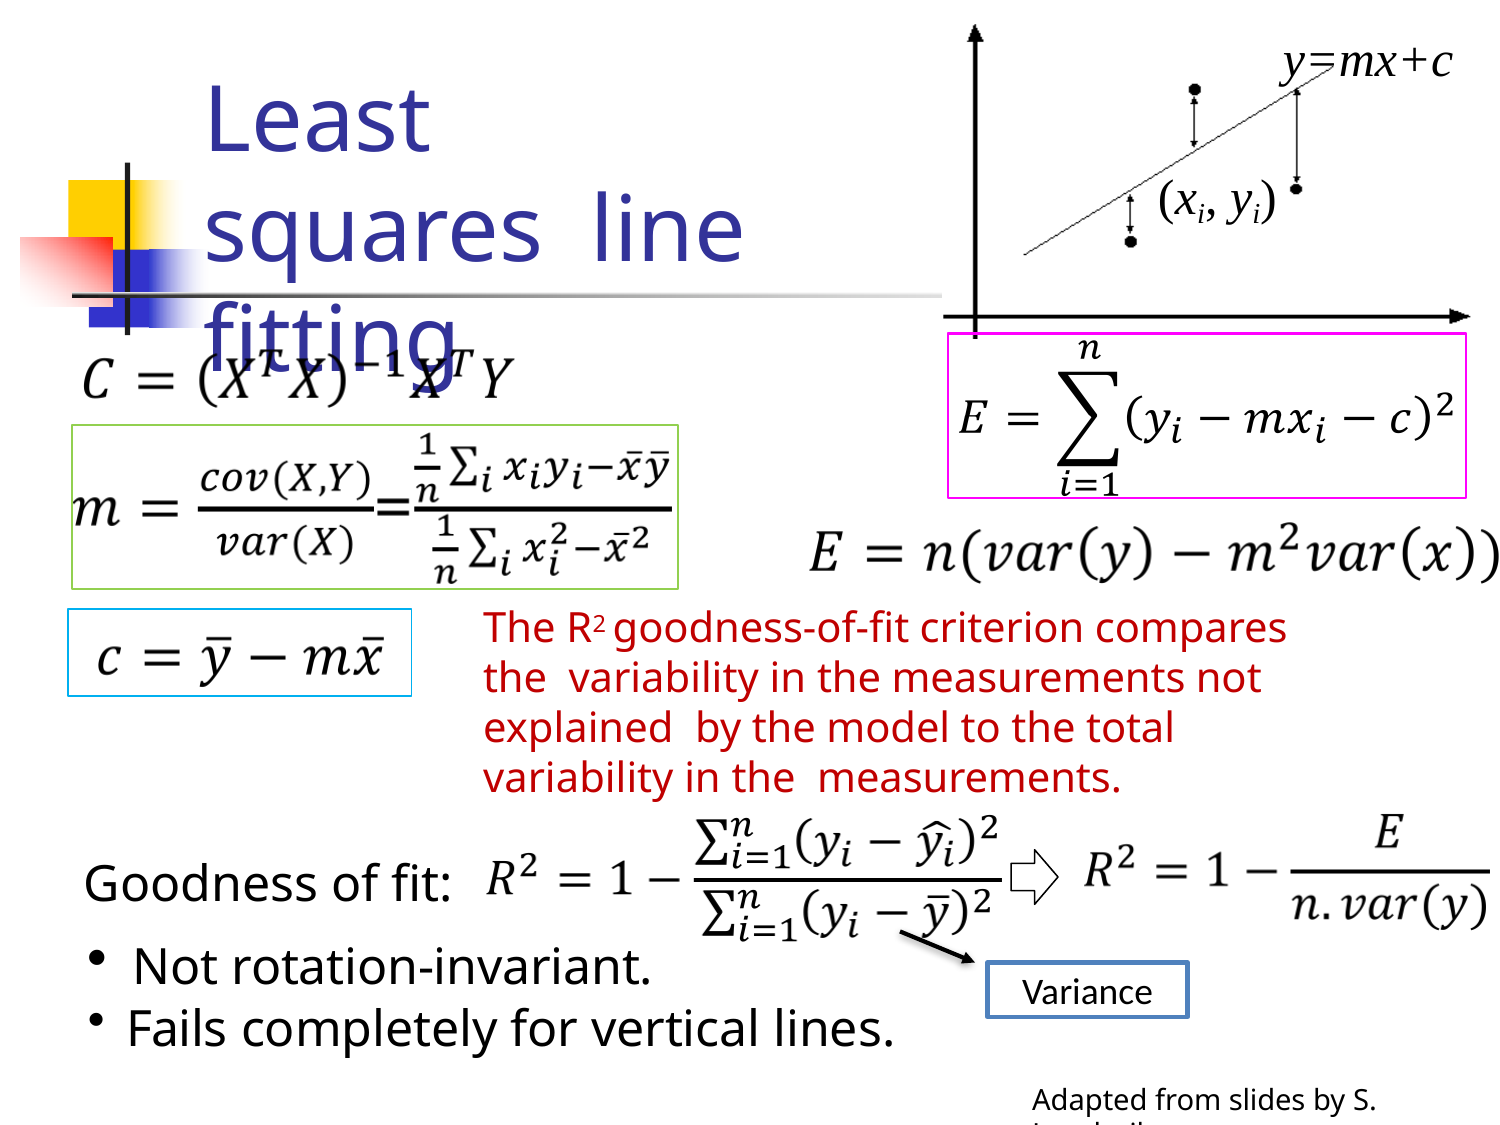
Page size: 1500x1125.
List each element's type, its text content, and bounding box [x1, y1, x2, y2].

text_box Least squares line fitting [201, 58, 761, 390]
text_box Variance [985, 960, 1190, 1019]
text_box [946, 331, 1468, 499]
text_box The R2 goodness-of-fit criterion compares the variability in the measurements not explained by the model to the total variability in the measurements. Goodness of fit: Not rotation-invariant. Fails completely for vertical lines. [79, 598, 1327, 1057]
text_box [475, 806, 1060, 944]
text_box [71, 424, 679, 591]
text_box Adapted from slides by S. Lazebnik. [1030, 1081, 1499, 1125]
picture [68, 340, 528, 412]
picture [1073, 807, 1500, 932]
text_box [899, 931, 976, 963]
picture [20, 180, 201, 328]
picture [761, 23, 1472, 339]
picture [796, 513, 1500, 585]
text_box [67, 608, 413, 698]
